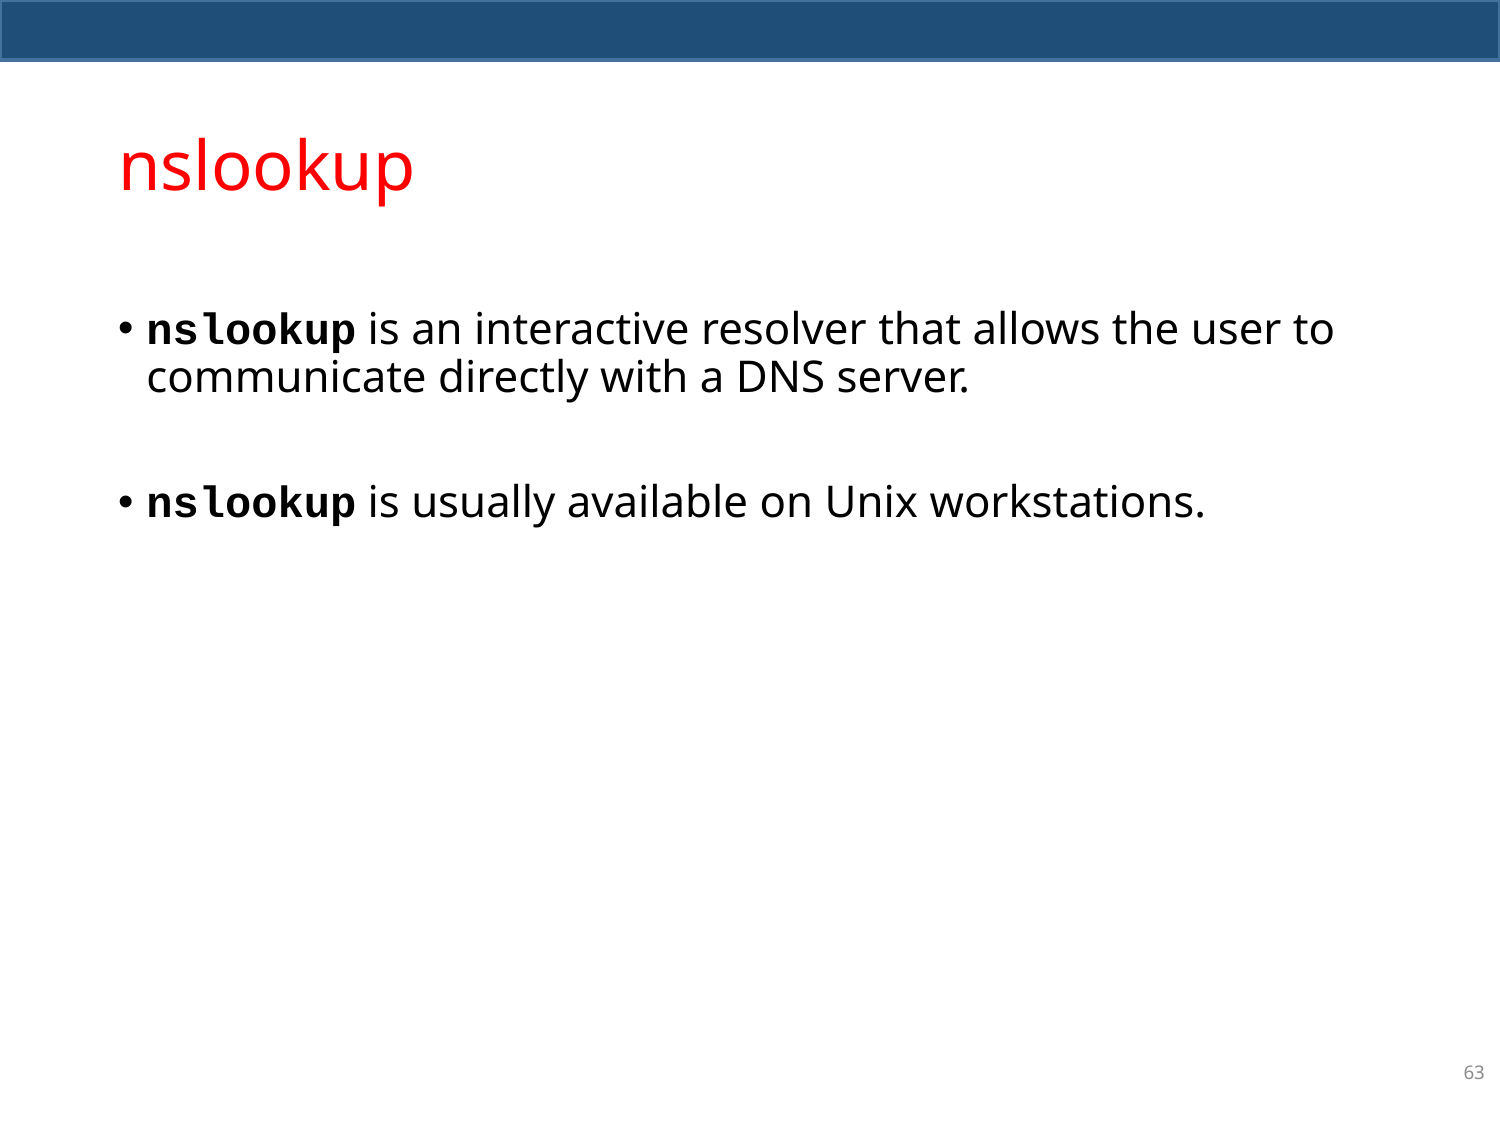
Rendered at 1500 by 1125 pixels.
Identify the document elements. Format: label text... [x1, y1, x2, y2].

slide_number 63 [1425, 1034, 1500, 1113]
list nslookup is an interactive resolver that allows the user to communicate directly with a DNS server. nslookup is usually available on Unix workstations. [103, 299, 1397, 1014]
title nslookup [103, 59, 1397, 278]
